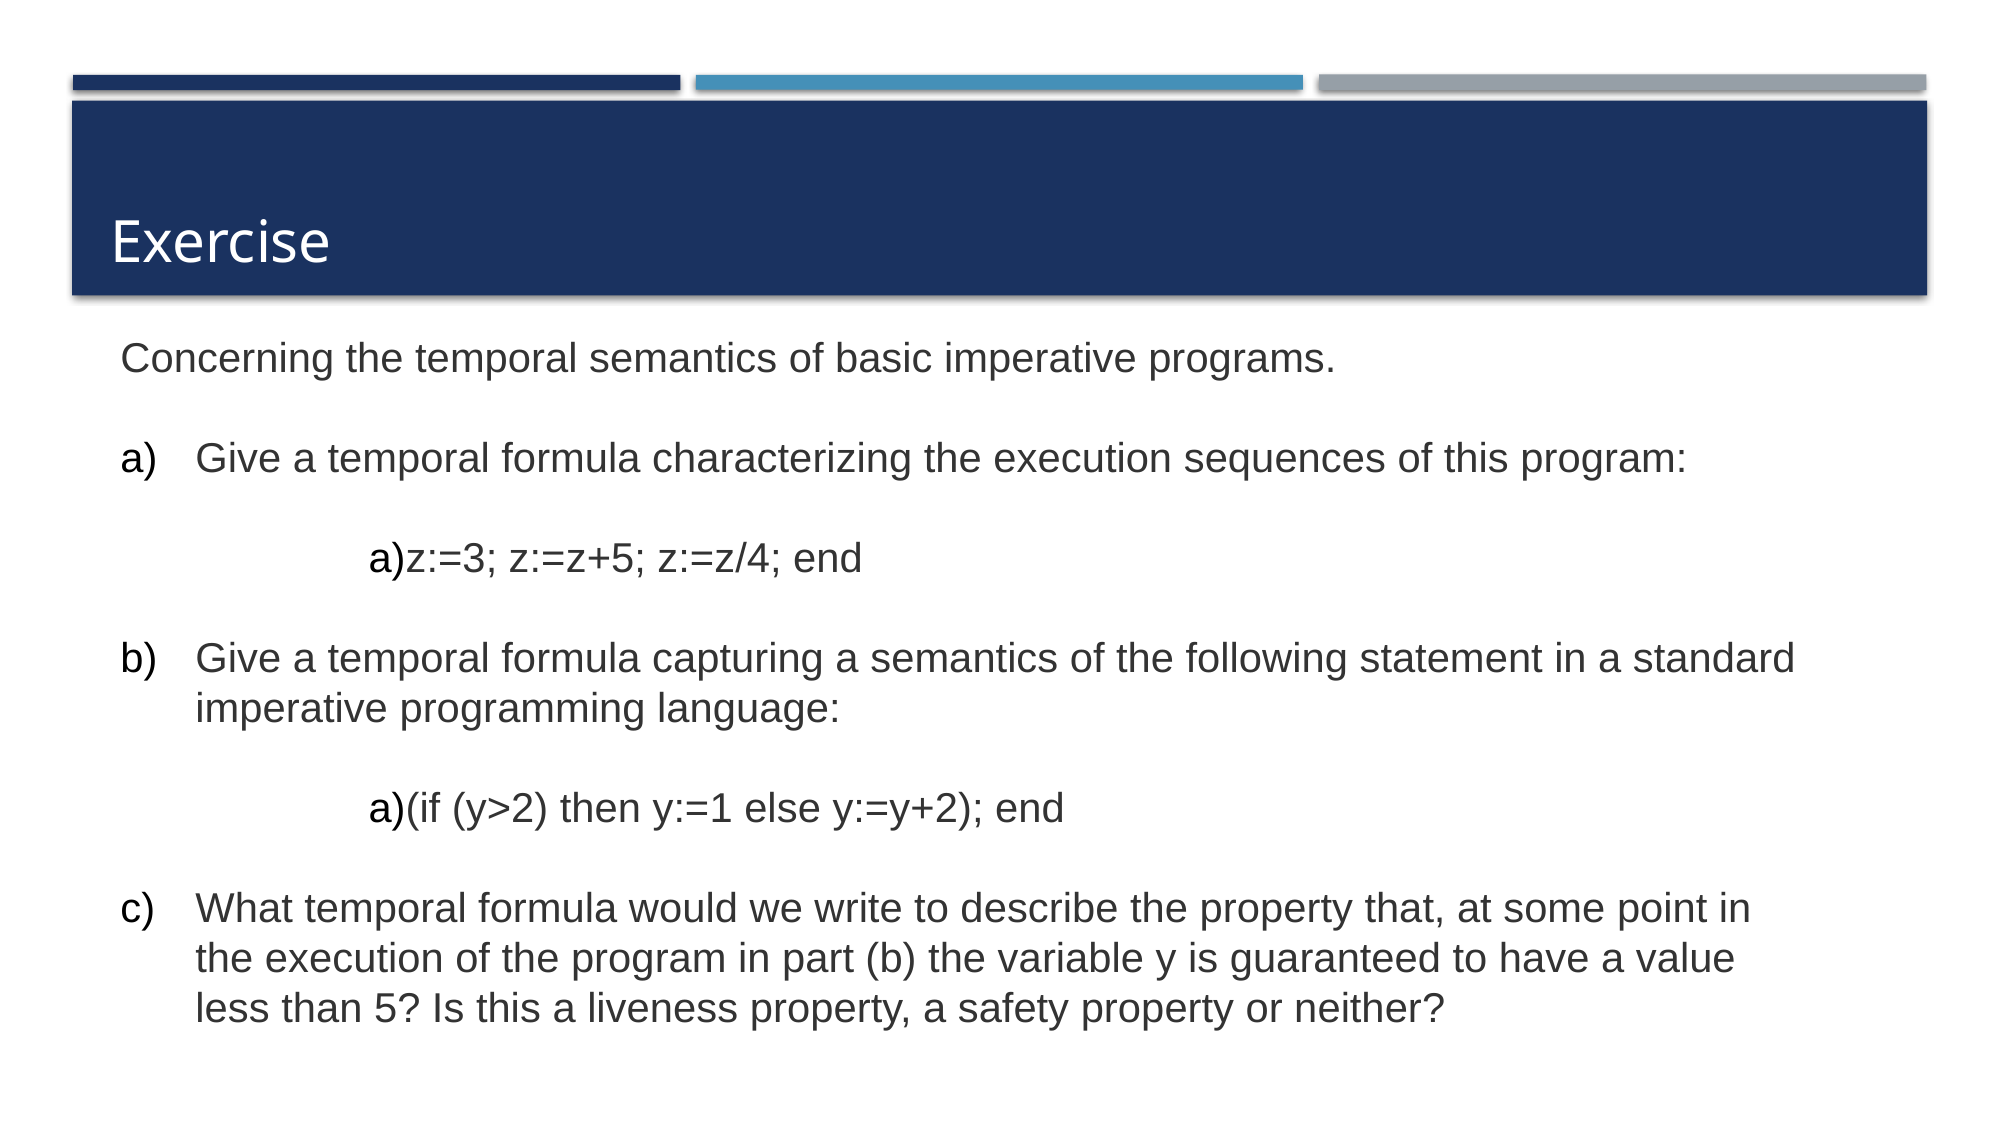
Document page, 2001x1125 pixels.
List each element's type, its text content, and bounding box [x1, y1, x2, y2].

text_box Exercise [95, 115, 1905, 281]
text_box Concerning the temporal semantics of basic imperative programs. Give a temporal formula characterizing the execution sequences of this program: z:=3; z:=z+5; z:=z/4; end Give a temporal formula capturing a semantics of the following statement in a standard imperative programming language: (if (y>2) then y:=1 else y:=y+2); end What temporal formula would we write to describe the property that, at some point in the execution of the program in part (b) the variable y is guaranteed to have a value less than 5? Is this a liveness property, a safety property or neither? [105, 323, 1830, 1035]
